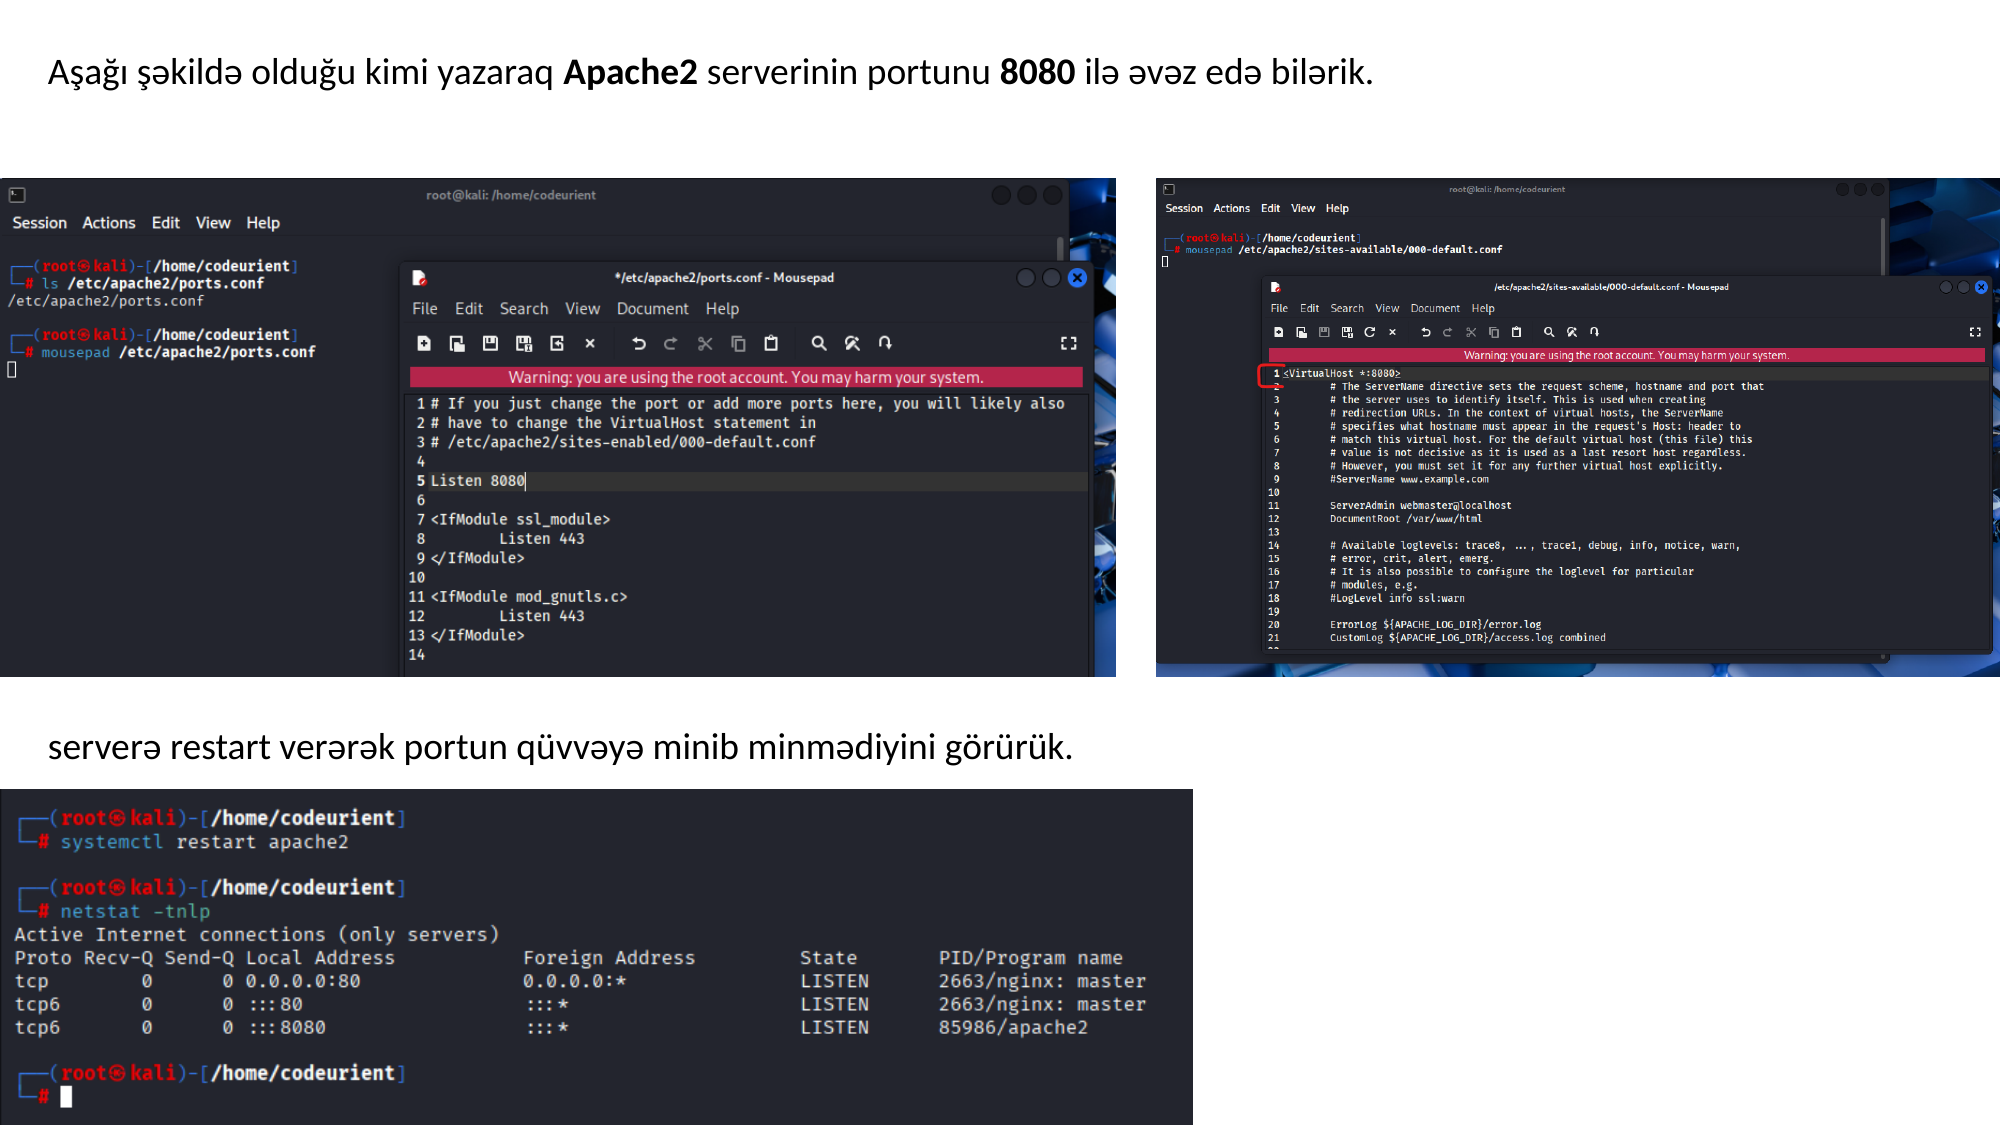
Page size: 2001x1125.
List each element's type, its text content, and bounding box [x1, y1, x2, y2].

picture [0, 178, 1116, 677]
text_box Aşağı şəkildə olduğu kimi yazaraq Apache2 serverinin portunu 8080 ilə əvəz edə bilərik. serverə restart verərək portun qüvvəyə minib minmədiyini görürük. [33, 40, 1973, 775]
picture [0, 789, 1193, 1125]
picture [1156, 178, 2000, 677]
